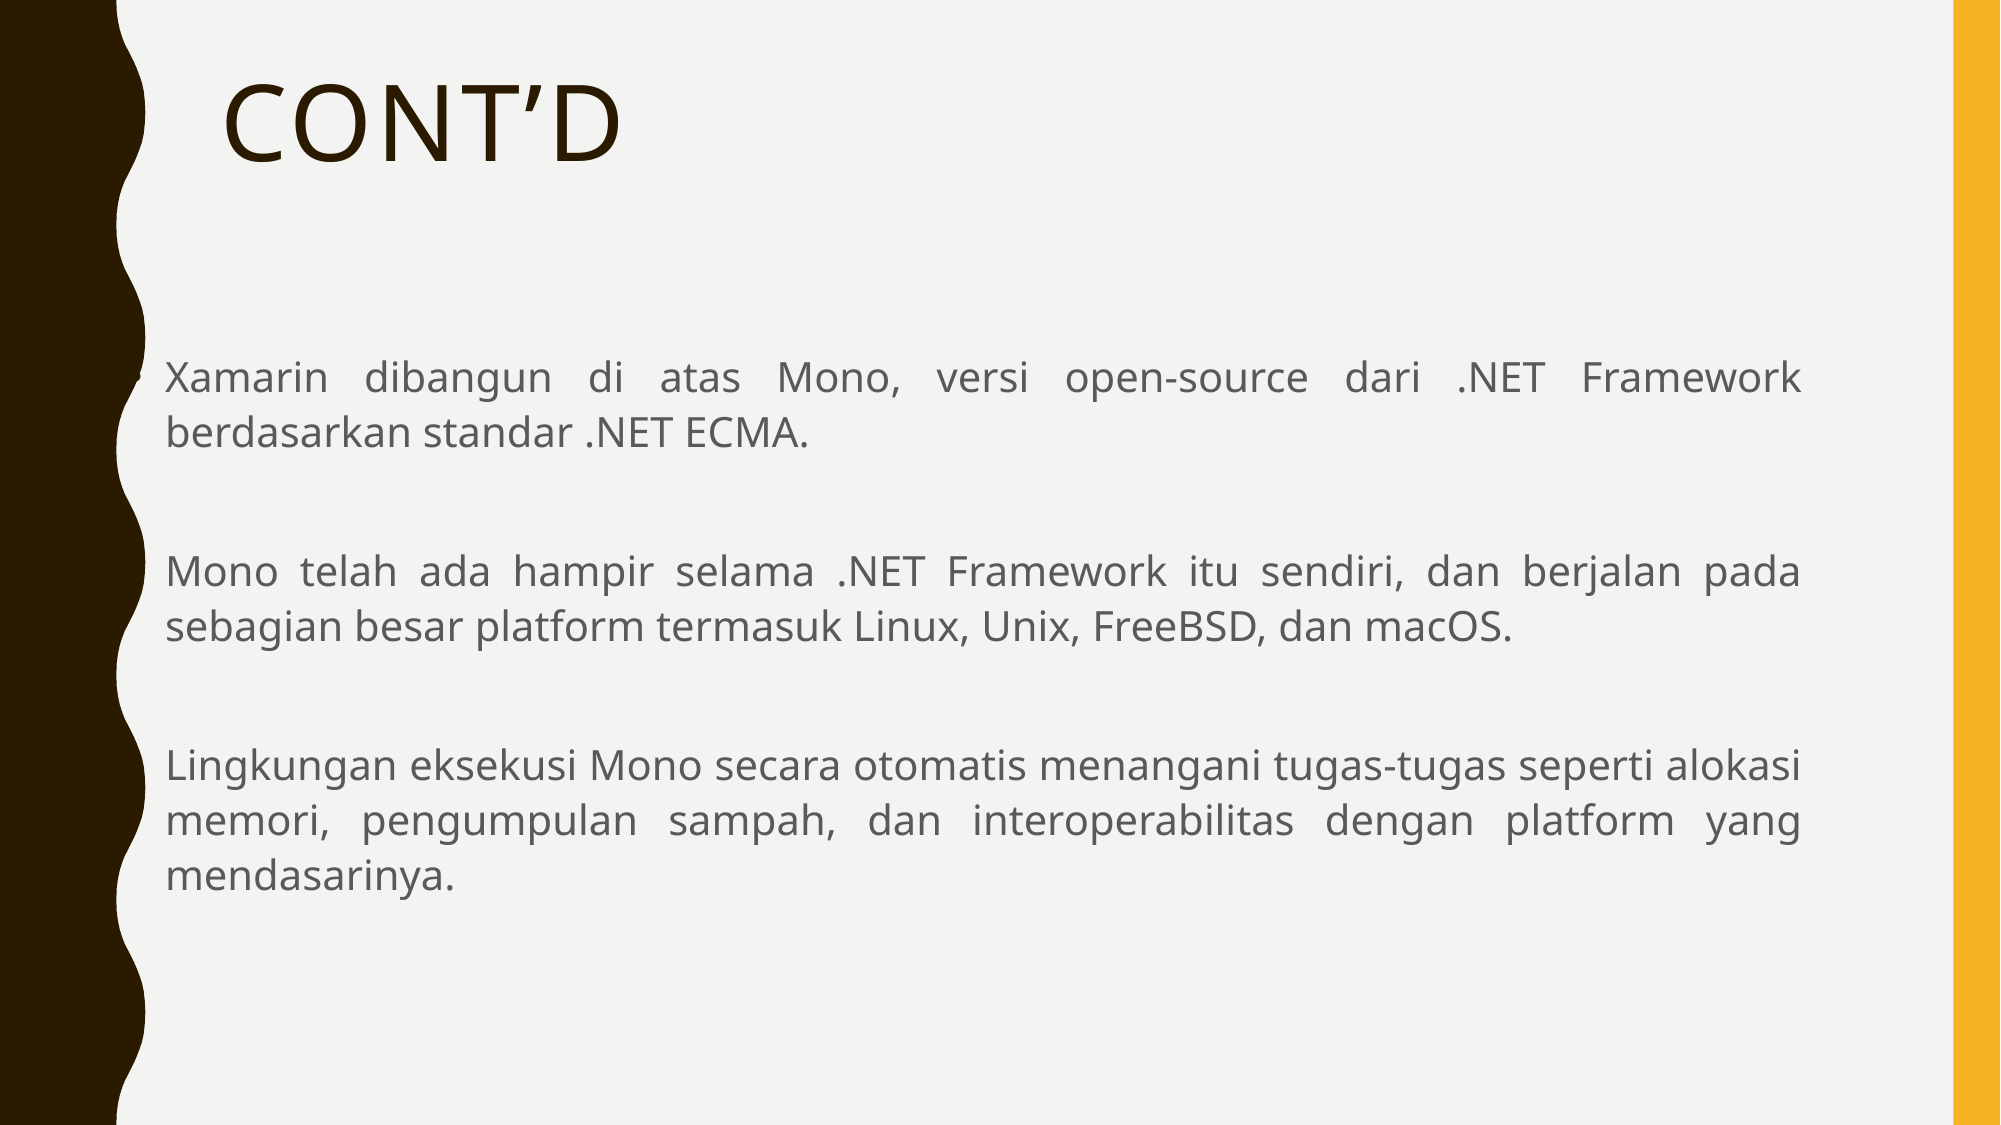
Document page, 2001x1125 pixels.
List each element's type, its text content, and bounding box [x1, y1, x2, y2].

title Cont’d [205, 62, 1875, 308]
list Xamarin dibangun di atas Mono, versi open-source dari .NET Framework berdasarkan standar .NET ECMA. Mono telah ada hampir selama .NET Framework itu sendiri, dan berjalan pada sebagian besar platform termasuk Linux, Unix, FreeBSD, dan macOS. Lingkungan eksekusi Mono secara otomatis menangani tugas-tugas seperti alokasi memori, pengumpulan sampah, dan interoperabilitas dengan platform yang mendasarinya. [112, 338, 1818, 882]
